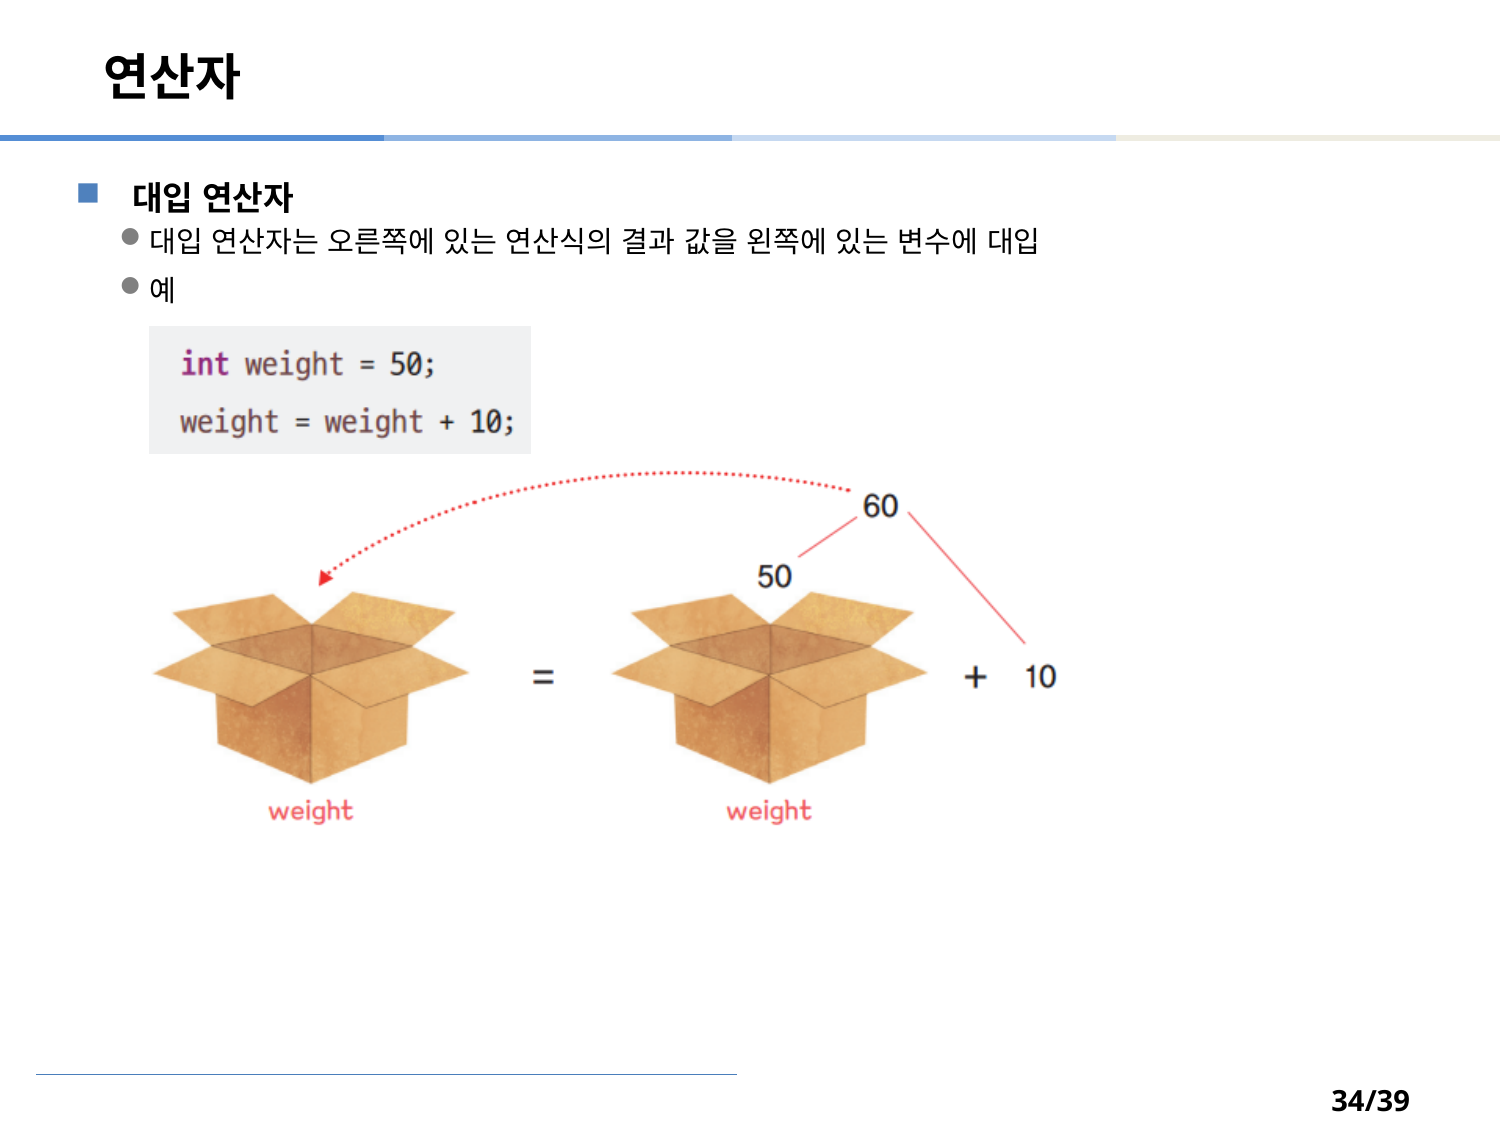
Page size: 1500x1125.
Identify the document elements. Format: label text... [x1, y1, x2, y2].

title 연산자 [88, 30, 1330, 121]
picture [149, 326, 531, 454]
list 대입 연산자 대입 연산자는 오른쪽에 있는 연산식의 결과 값을 왼쪽에 있는 변수에 대입 예 [60, 149, 1408, 1037]
picture [147, 461, 1064, 833]
